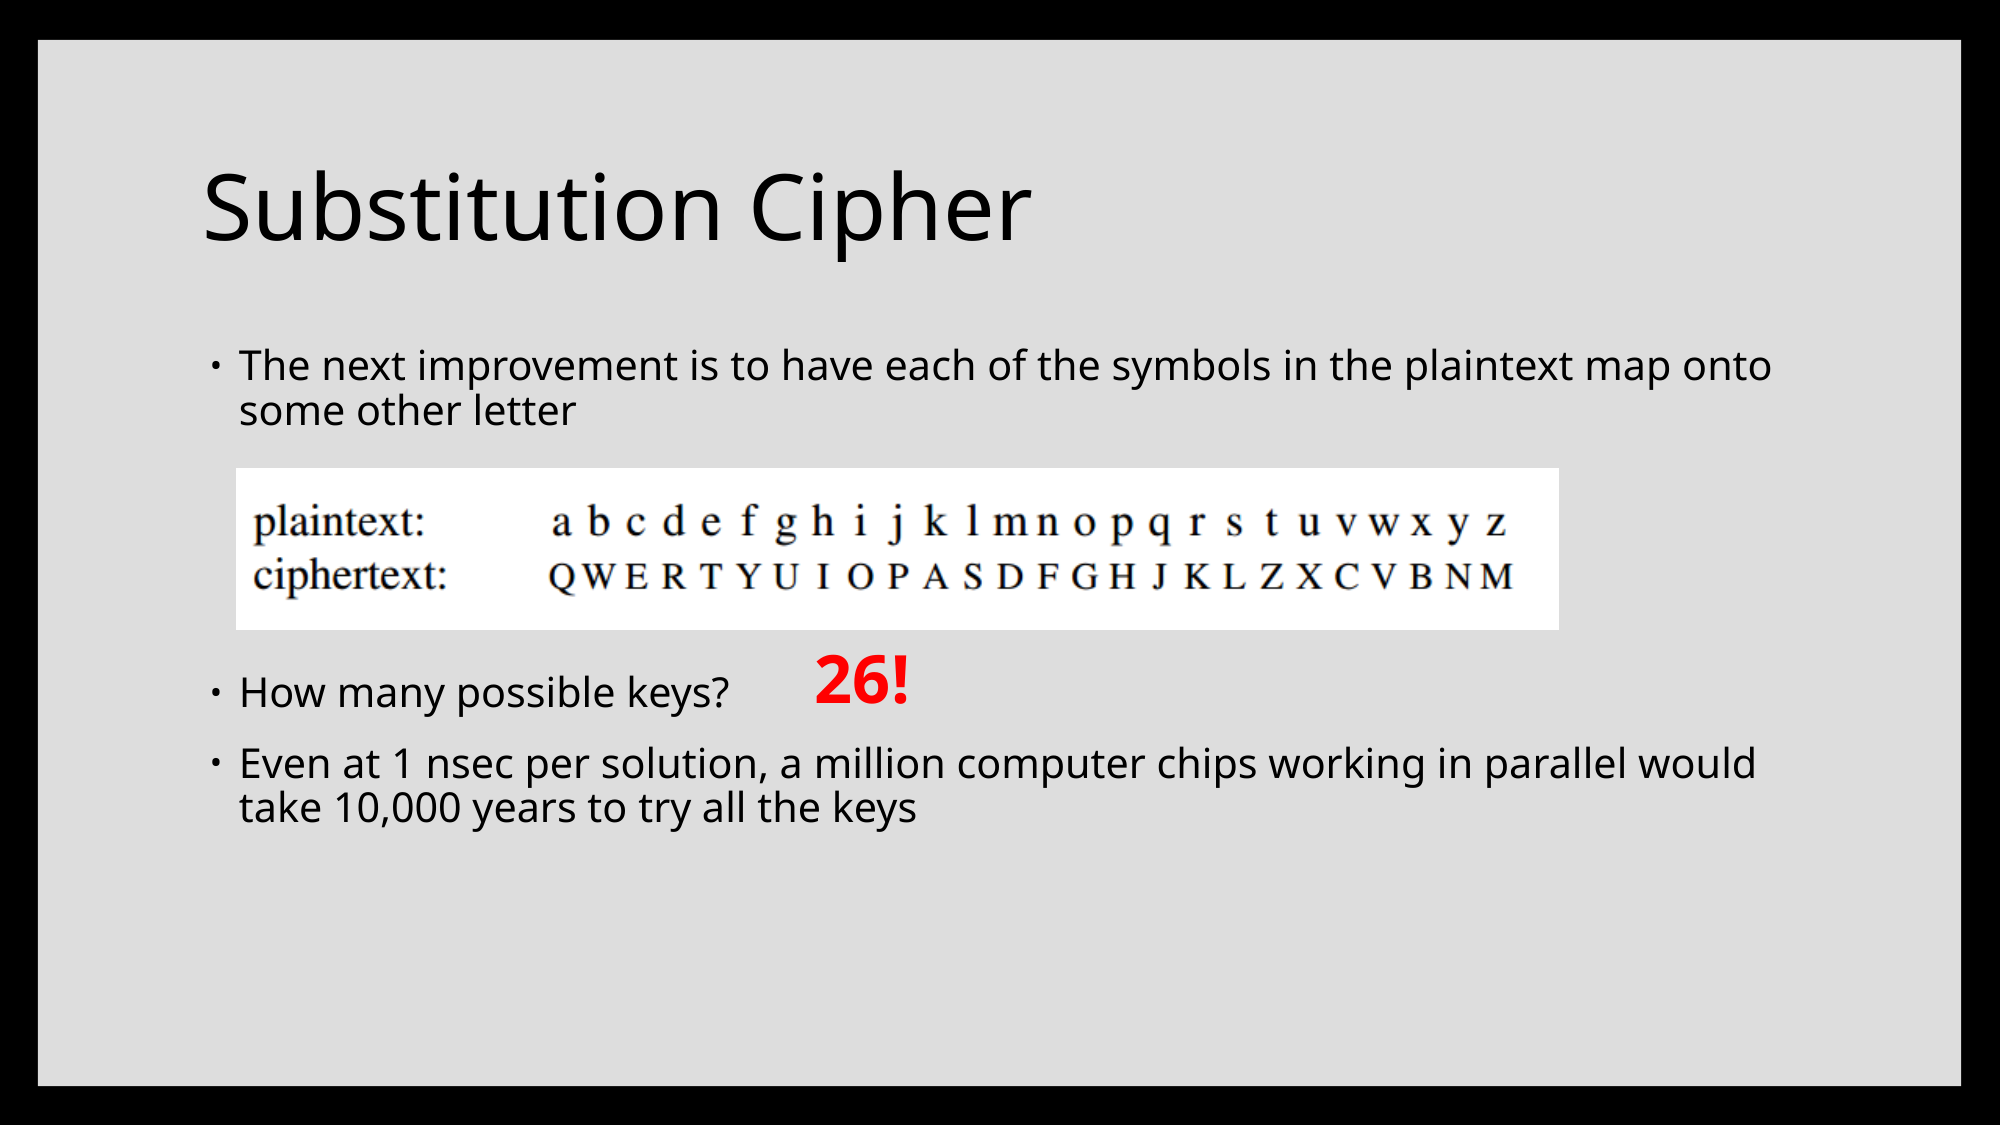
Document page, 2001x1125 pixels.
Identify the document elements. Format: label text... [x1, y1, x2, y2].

text_box 26! [799, 639, 950, 724]
list The next improvement is to have each of the symbols in the plaintext map onto some other letter How many possible keys? Even at 1 nsec per solution, a million computer chips working in parallel would take 10,000 years to try all the keys [187, 337, 1808, 1000]
picture [236, 467, 1559, 630]
title Substitution Cipher [187, 99, 1808, 323]
